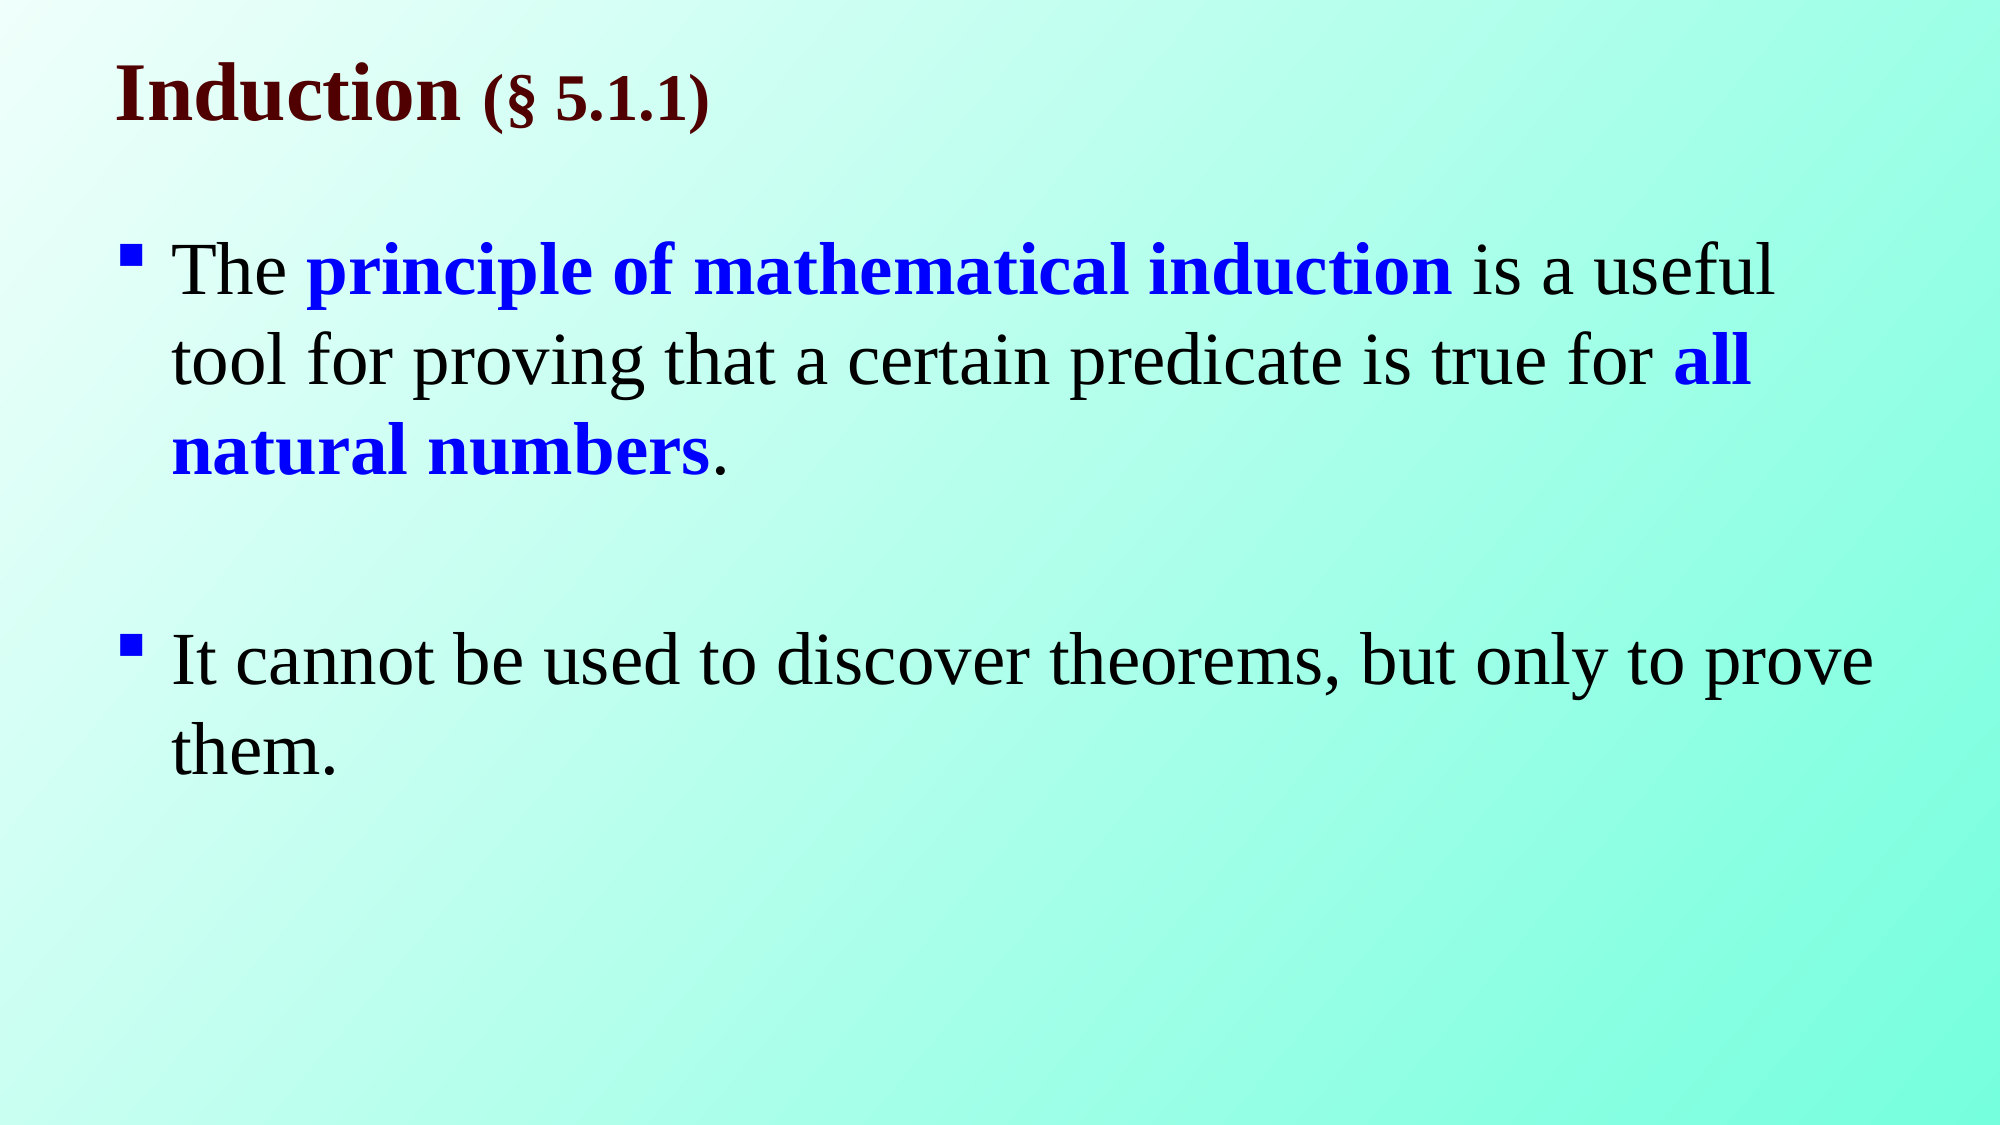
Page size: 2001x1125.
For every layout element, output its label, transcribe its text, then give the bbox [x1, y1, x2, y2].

title Induction (§ 5.1.1) [99, 24, 1638, 150]
list The principle of mathematical induction is a useful tool for proving that a certain predicate is true for all natural numbers. It cannot be used to discover theorems, but only to prove them. [99, 212, 1900, 900]
